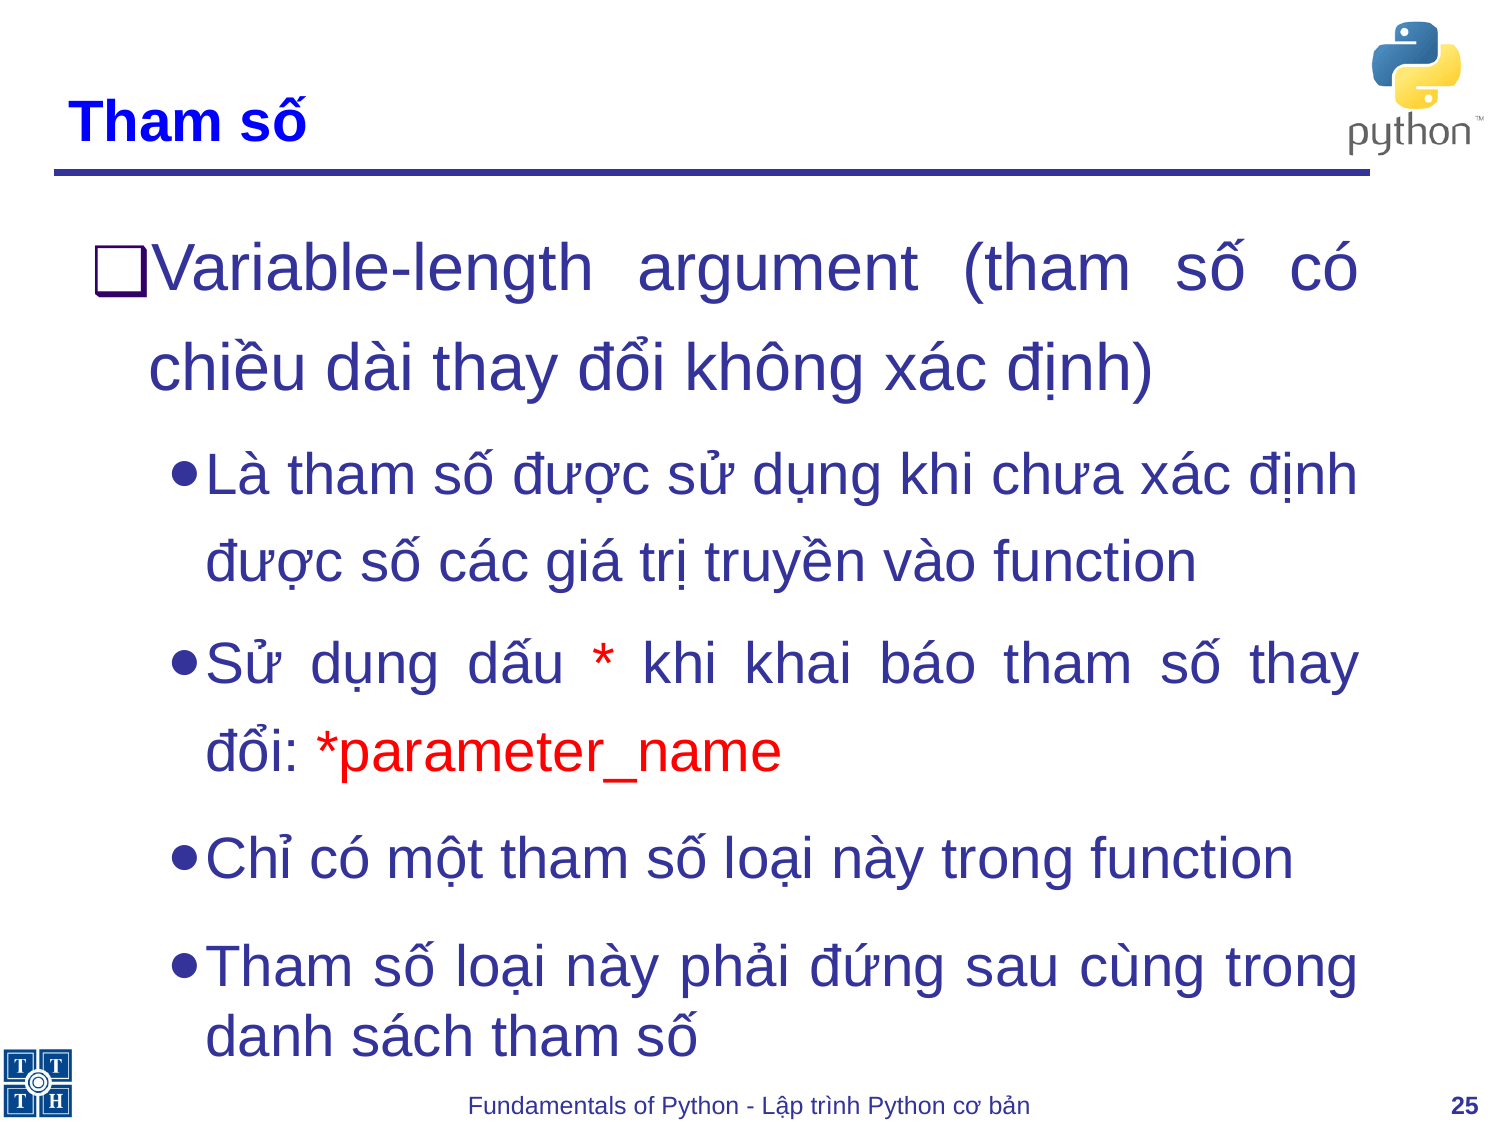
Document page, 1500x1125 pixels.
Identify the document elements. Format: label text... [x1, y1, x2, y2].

list Variable-length argument (tham số có chiều dài thay đổi không xác định) Là tham số được sử dụng khi chưa xác định được số các giá trị truyền vào function Sử dụng dấu * khi khai báo tham số thay đổi: *parameter_name Chỉ có một tham số loại này trong function Tham số loại này phải đứng sau cùng trong danh sách tham số [76, 196, 1376, 1047]
text_box ‹#› [1376, 1082, 1495, 1118]
title Tham số [53, 31, 1353, 161]
picture [1340, 20, 1495, 161]
picture [3, 1048, 73, 1118]
